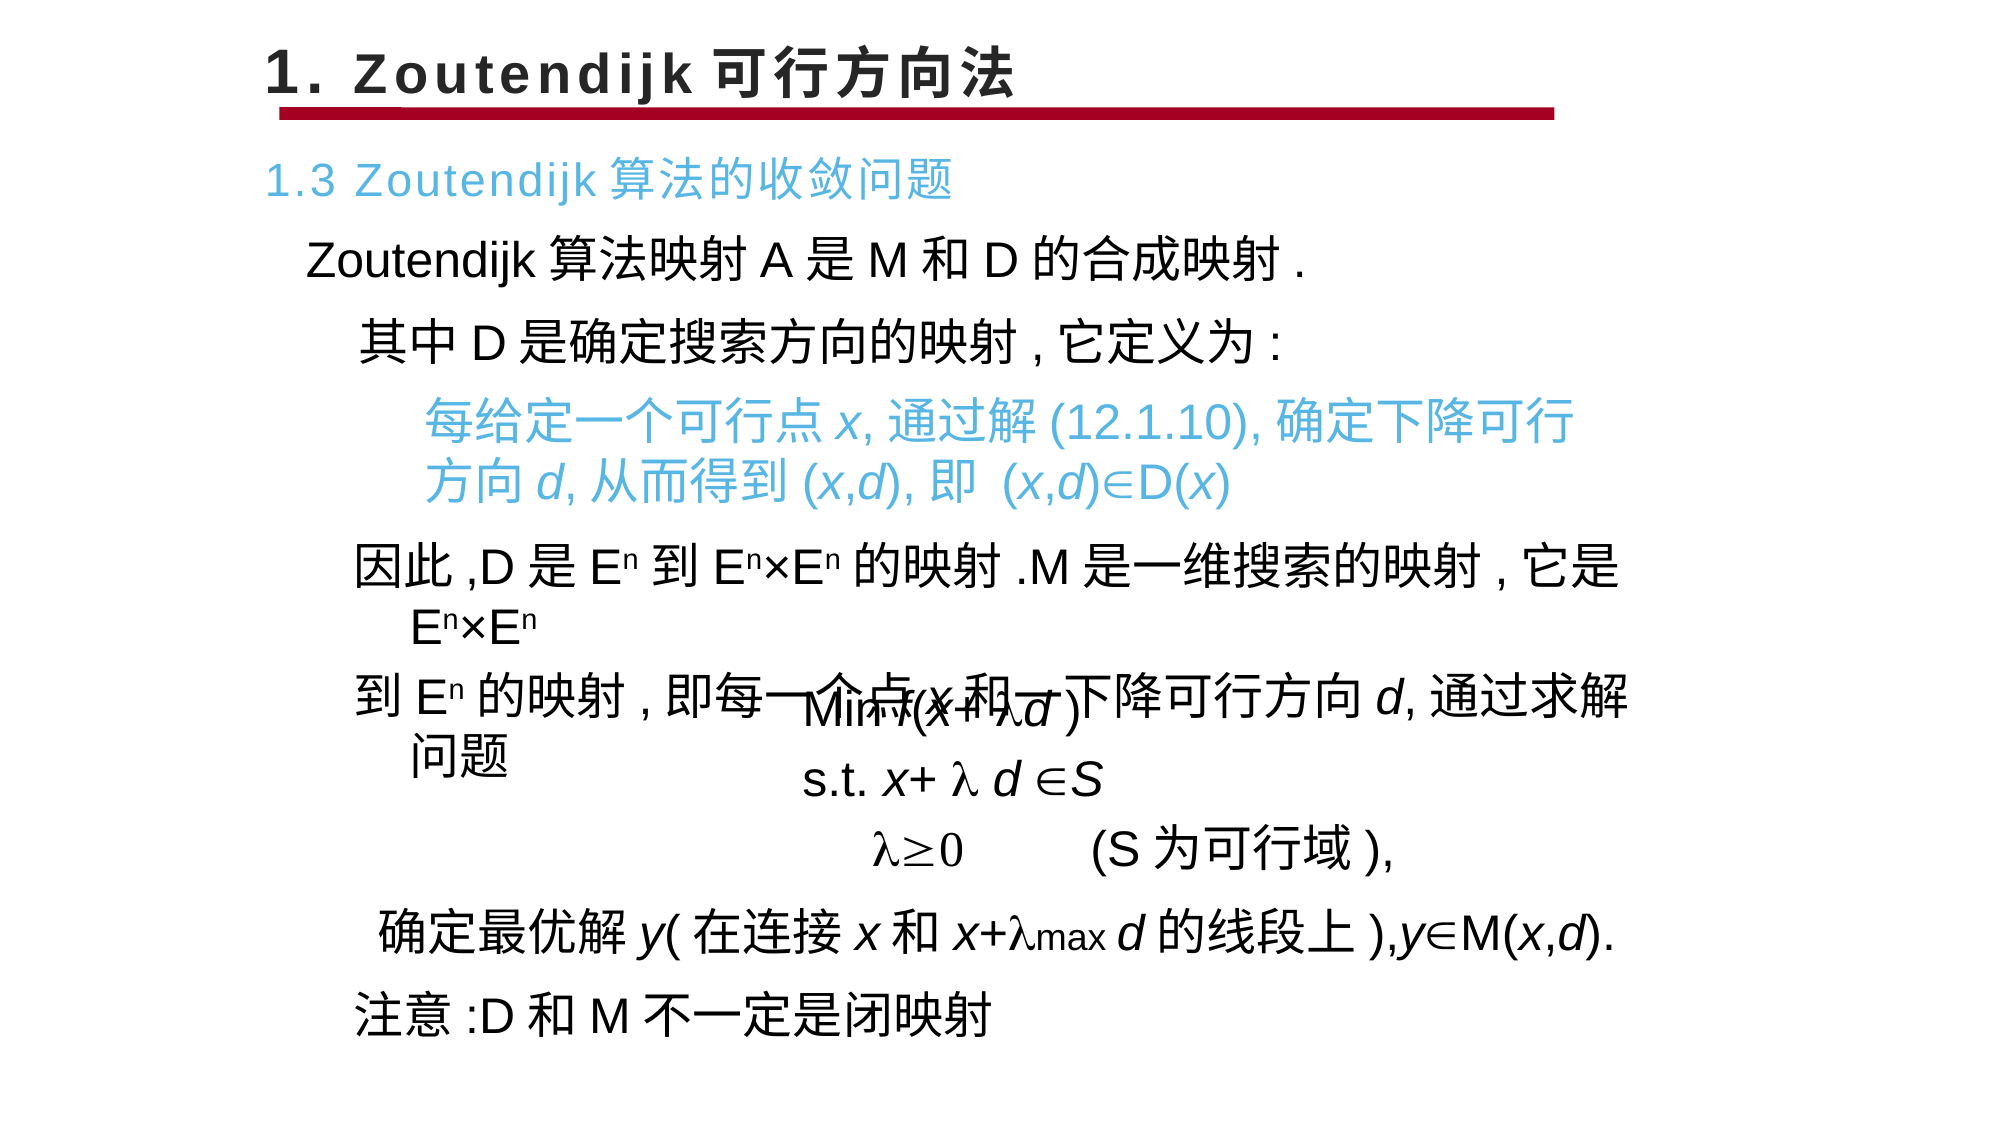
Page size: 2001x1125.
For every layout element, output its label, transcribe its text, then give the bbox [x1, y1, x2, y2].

text_box 注意:D和M不一定是闭映射 [338, 976, 1008, 1051]
list 1.3 Zoutendijk算法的收敛问题 [249, 125, 1213, 213]
text_box Zoutendijk算法映射A是M和D的合成映射. [291, 219, 1322, 295]
text_box Min f(x+ d ) s.t. x+  d S  (S为可行域), [787, 668, 1508, 884]
text_box 每给定一个可行点x,通过解(12.1.10),确定下降可行方向d,从而得到(x,d),即 (x,d)D(x) [409, 381, 1591, 517]
text_box 因此,D是En到En×En的映射.M是一维搜索的映射,它是En×En 到En的映射,即每一个点x和一下降可行方向d,通过求解问题 [338, 527, 1674, 669]
title 1. Zoutendijk可行方向法 [249, 0, 1138, 125]
text_box 确定最优解y(在连接x和x+max d的线段上),yM(x,d). [362, 893, 1750, 968]
text_box 其中D是确定搜索方向的映射,它定义为: [344, 302, 1298, 378]
